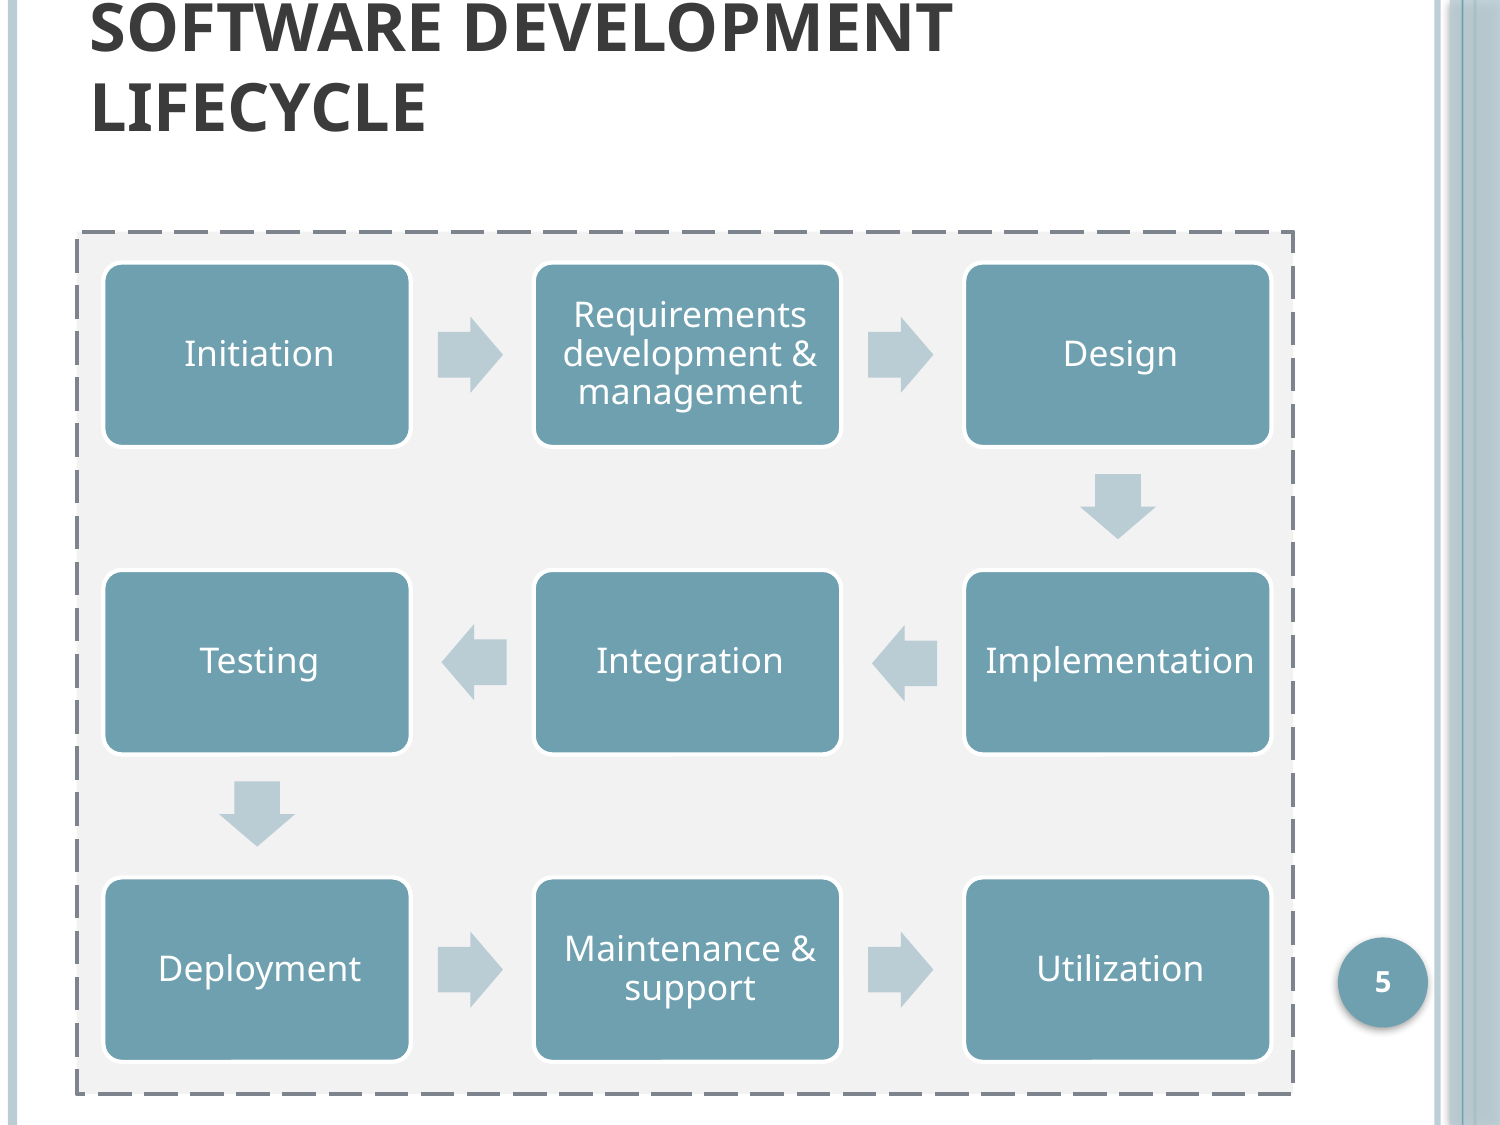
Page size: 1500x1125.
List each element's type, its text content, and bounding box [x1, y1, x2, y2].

text_box [75, 233, 1295, 260]
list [74, 261, 1301, 1063]
title Software development lifecycle [75, 45, 1300, 233]
slide_number 5 [1333, 940, 1434, 1027]
text_box [75, 1070, 1295, 1096]
